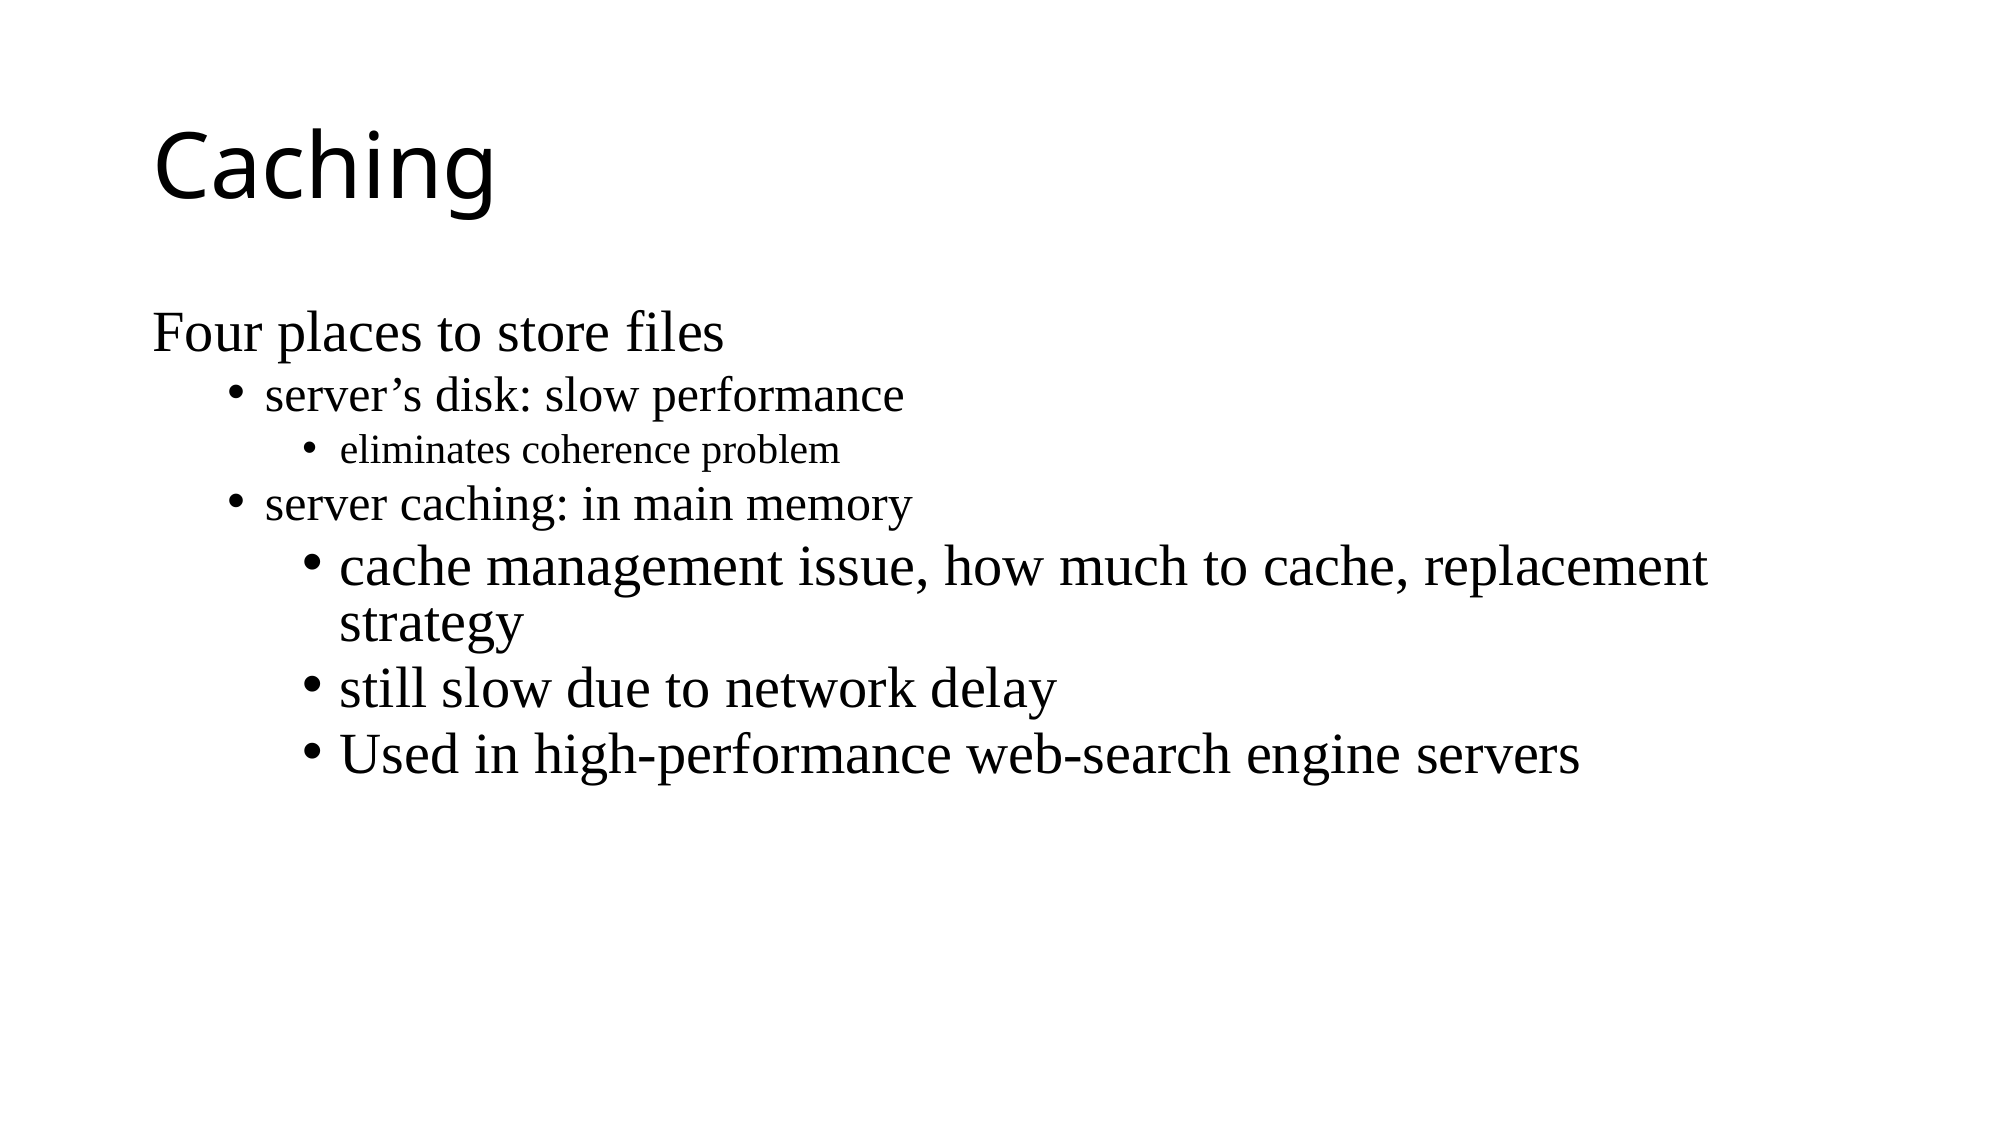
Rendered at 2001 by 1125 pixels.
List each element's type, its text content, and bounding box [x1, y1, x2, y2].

title Caching [137, 59, 1863, 278]
list Four places to store files server’s disk: slow performance eliminates coherence problem server caching: in main memory cache management issue, how much to cache, replacement strategy still slow due to network delay Used in high-performance web-search engine servers [137, 299, 1863, 1014]
